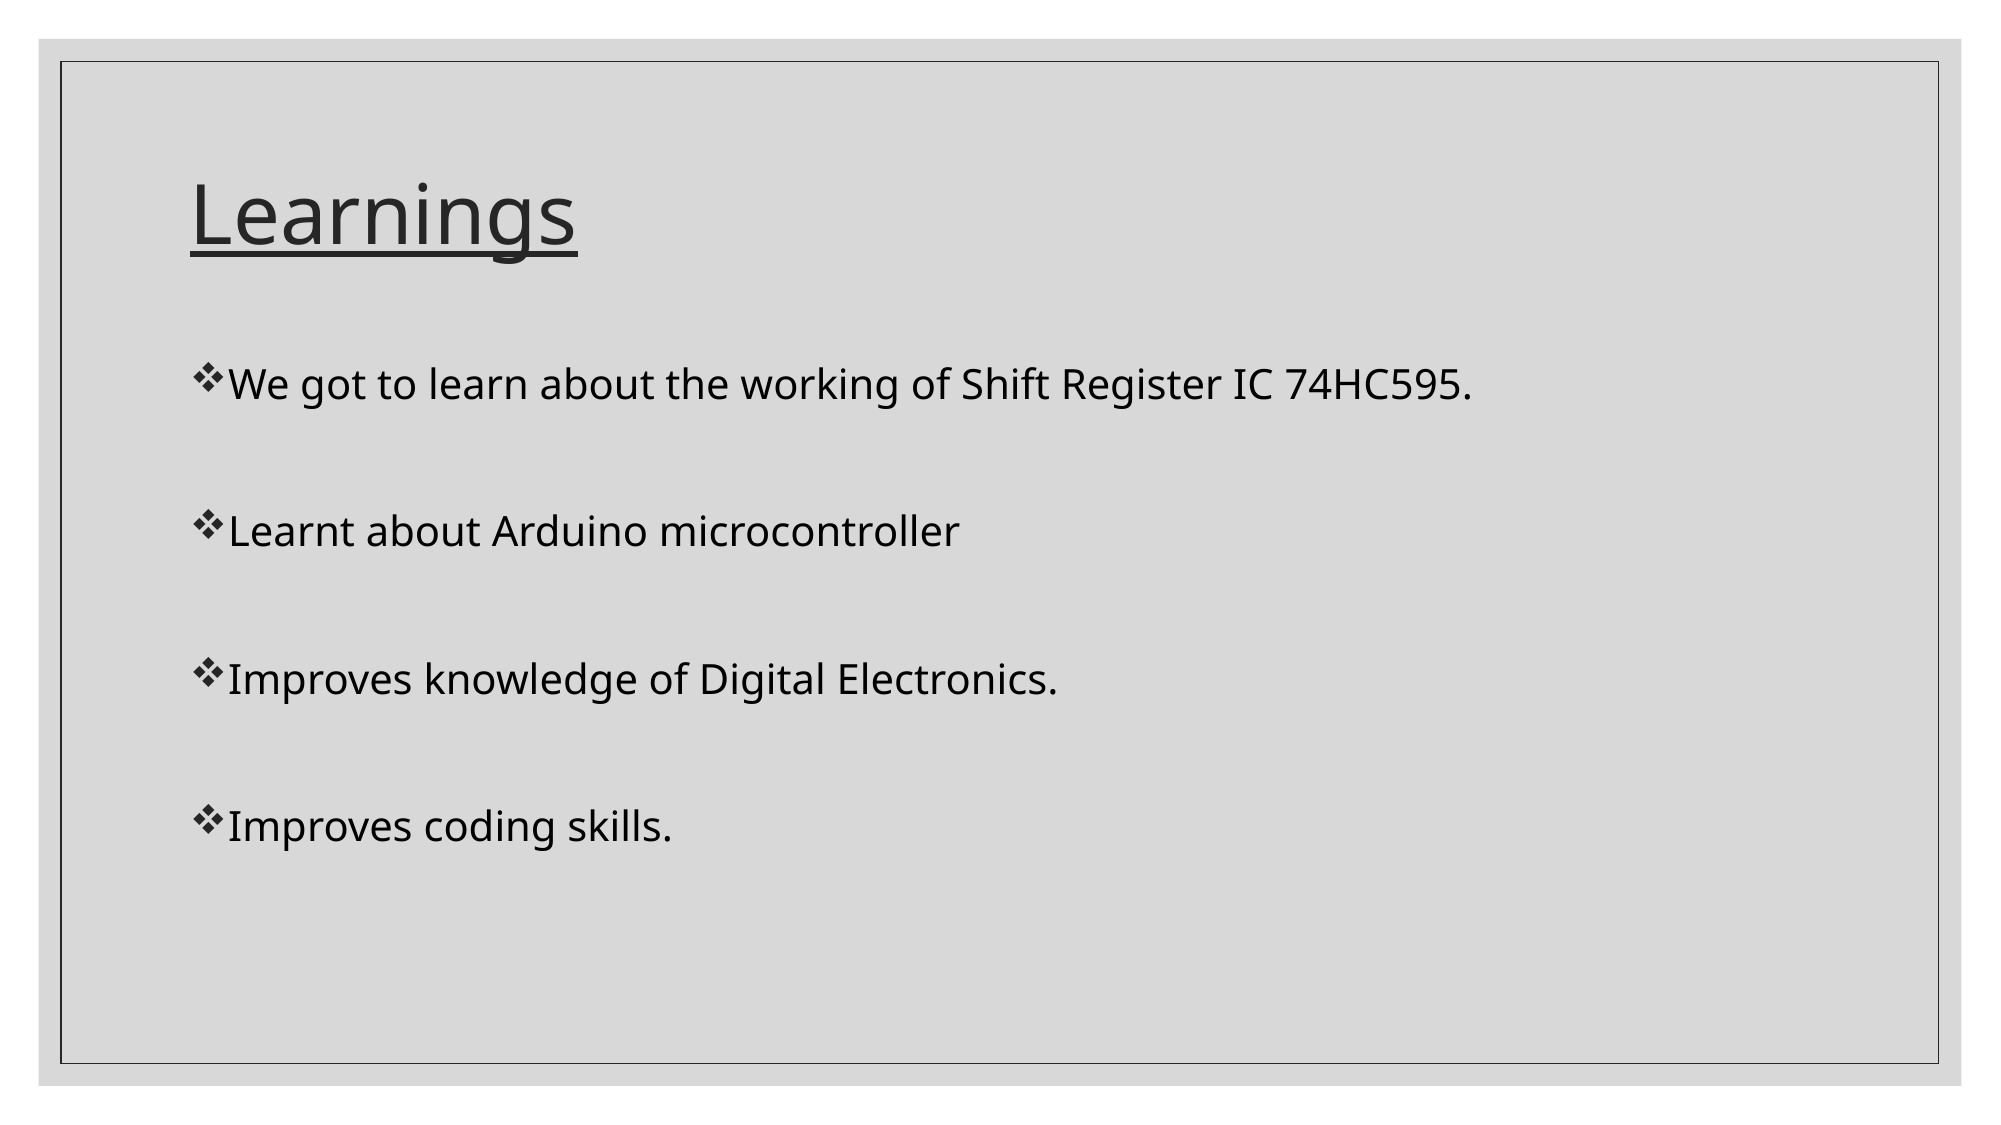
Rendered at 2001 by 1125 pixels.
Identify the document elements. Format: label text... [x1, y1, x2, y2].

title Learnings [174, 105, 1825, 331]
list We got to learn about the working of Shift Register IC 74HC595. Learnt about Arduino microcontroller Improves knowledge of Digital Electronics. Improves coding skills. [174, 345, 1825, 977]
